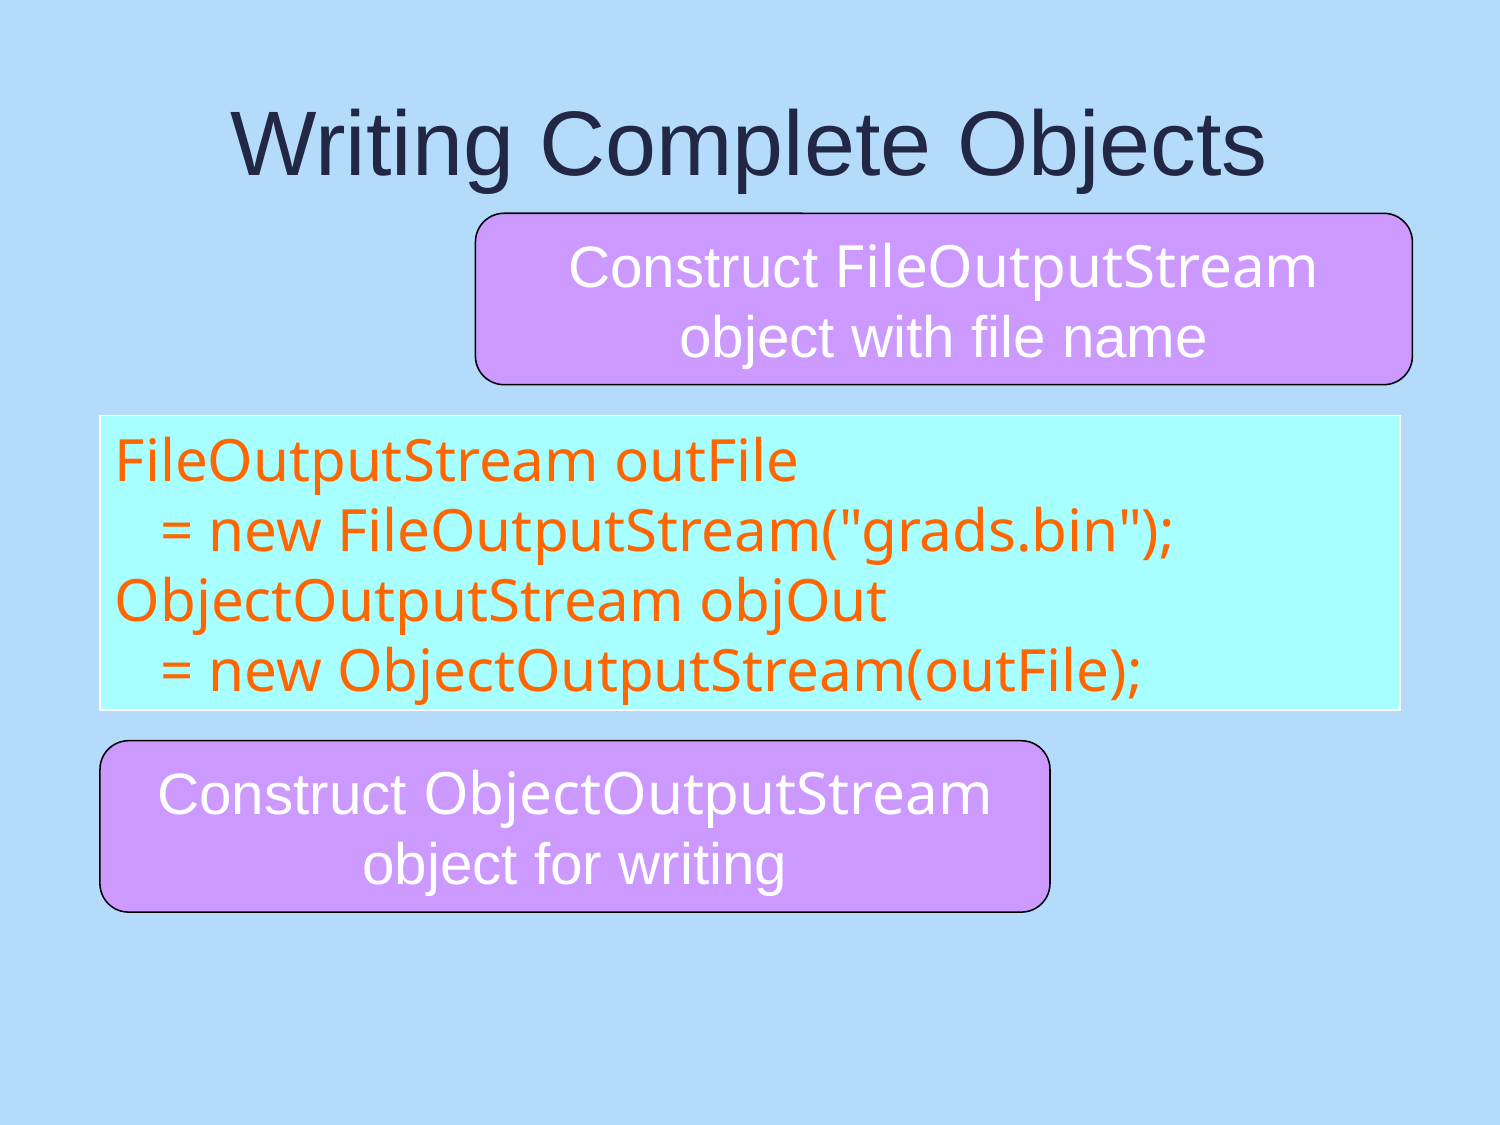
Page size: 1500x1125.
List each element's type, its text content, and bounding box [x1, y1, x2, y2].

text_box FileOutputStream outFile = new FileOutputStream("grads.bin"); ObjectOutputStream objOut = new ObjectOutputStream(outFile); [99, 415, 1400, 711]
text_box Construct FileOutputStream object with file name [475, 213, 1413, 385]
text_box Construct ObjectOutputStream object for writing [99, 740, 1051, 913]
title Writing Complete Objects [75, 45, 1425, 233]
